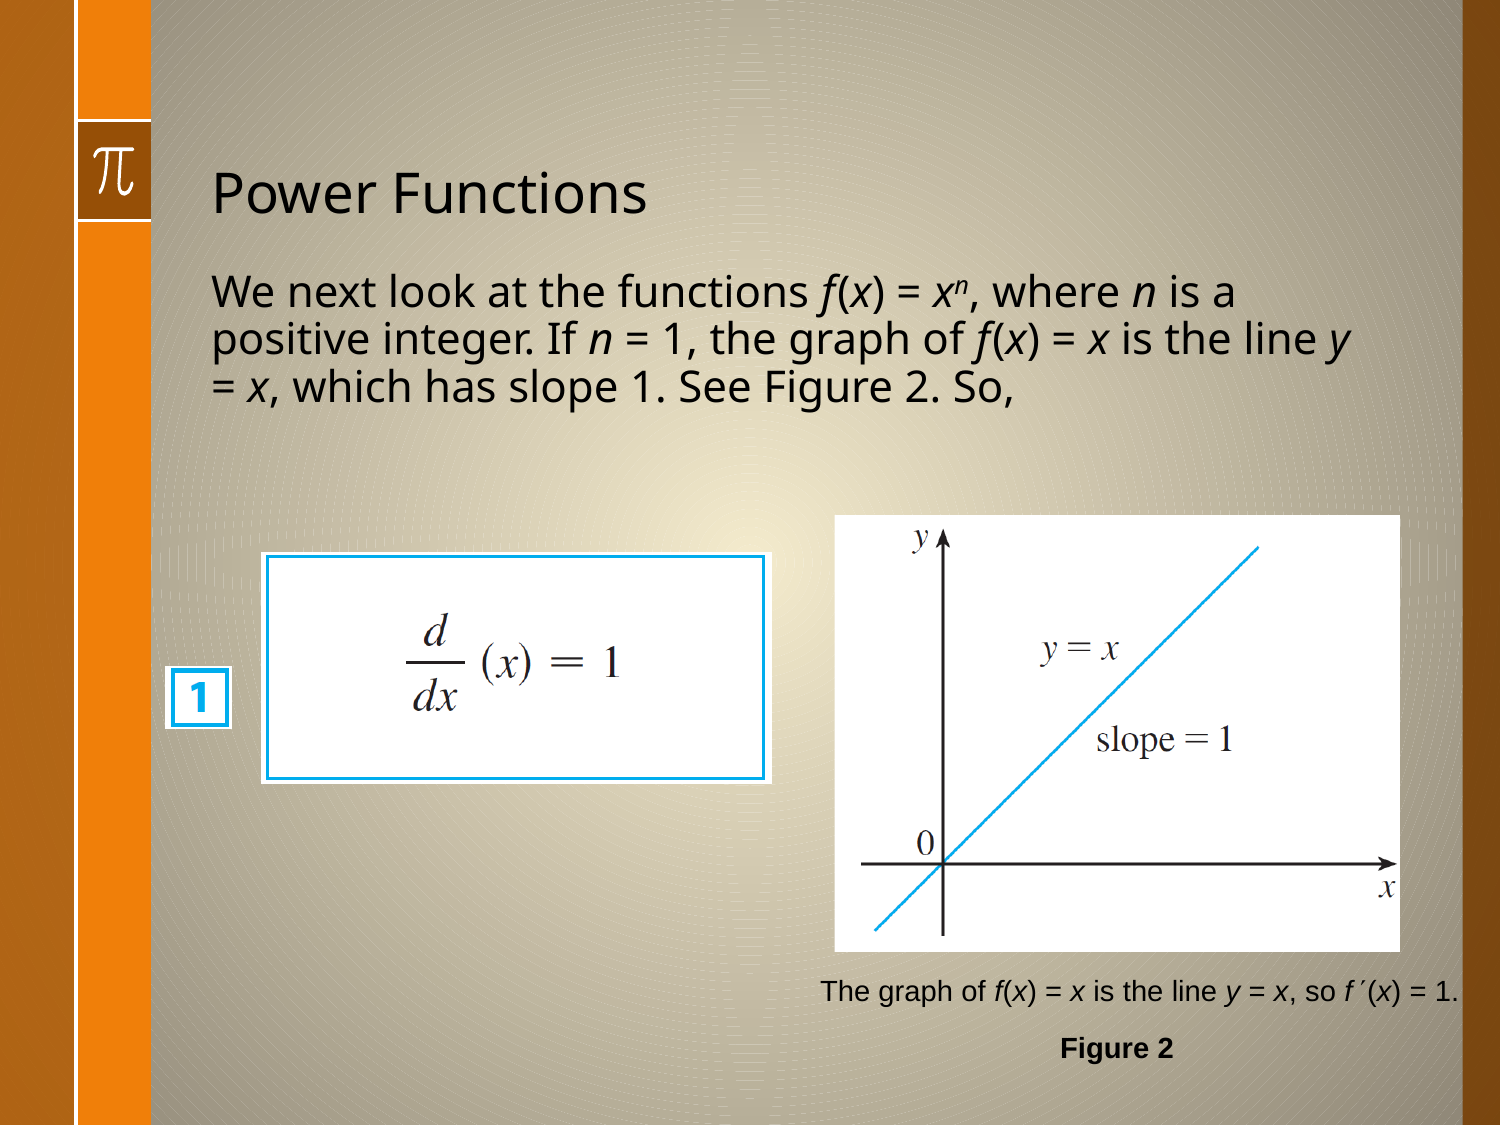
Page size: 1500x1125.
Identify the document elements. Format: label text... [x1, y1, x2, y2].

text_box The graph of f(x) = x is the line y = x, so f (x) = 1. [805, 965, 1487, 1015]
picture [834, 515, 1400, 952]
title Power Functions [196, 29, 1400, 233]
list We next look at the functions f (x) = xn, where n is a positive integer. If n = 1, the graph of f (x) = x is the line y = x, which has slope 1. See Figure 2. So, [196, 262, 1400, 1013]
text_box Figure 2 [1045, 1021, 1189, 1072]
picture [165, 666, 232, 729]
picture [261, 552, 772, 784]
